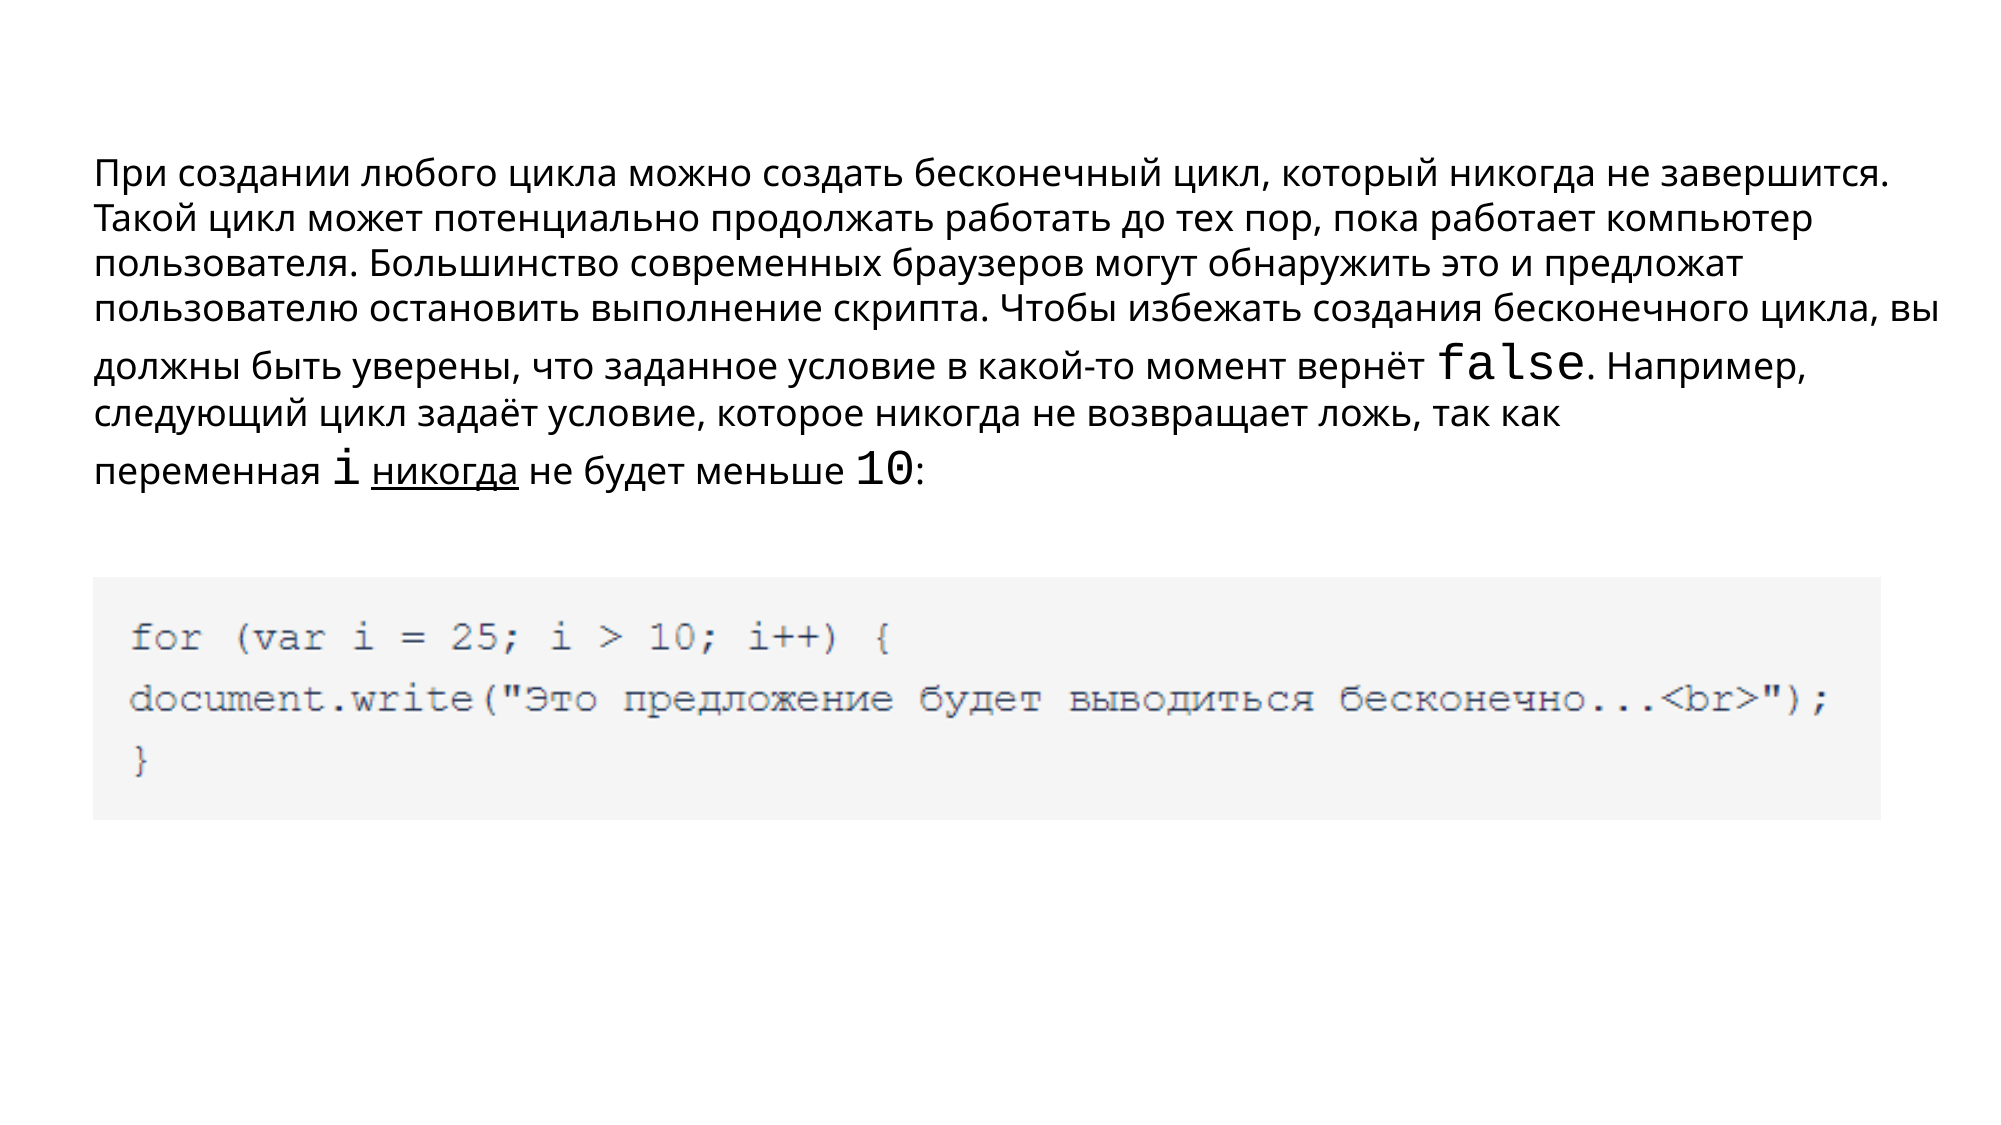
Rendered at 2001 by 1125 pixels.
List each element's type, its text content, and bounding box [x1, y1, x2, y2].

picture [93, 577, 1881, 820]
list При создании любого цикла можно создать бесконечный цикл, который никогда не завершится. Такой цикл может потенциально продолжать работать до тех пор, пока работает компьютер пользователя. Большинство современных браузеров могут обнаружить это и предложат пользователю остановить выполнение скрипта. Чтобы избежать создания бесконечного цикла, вы должны быть уверены, что заданное условие в какой-то момент вернёт false. Например, следующий цикл задаёт условие, которое никогда не возвращает ложь, так как переменная i никогда не будет меньше 10: [93, 3, 1946, 641]
